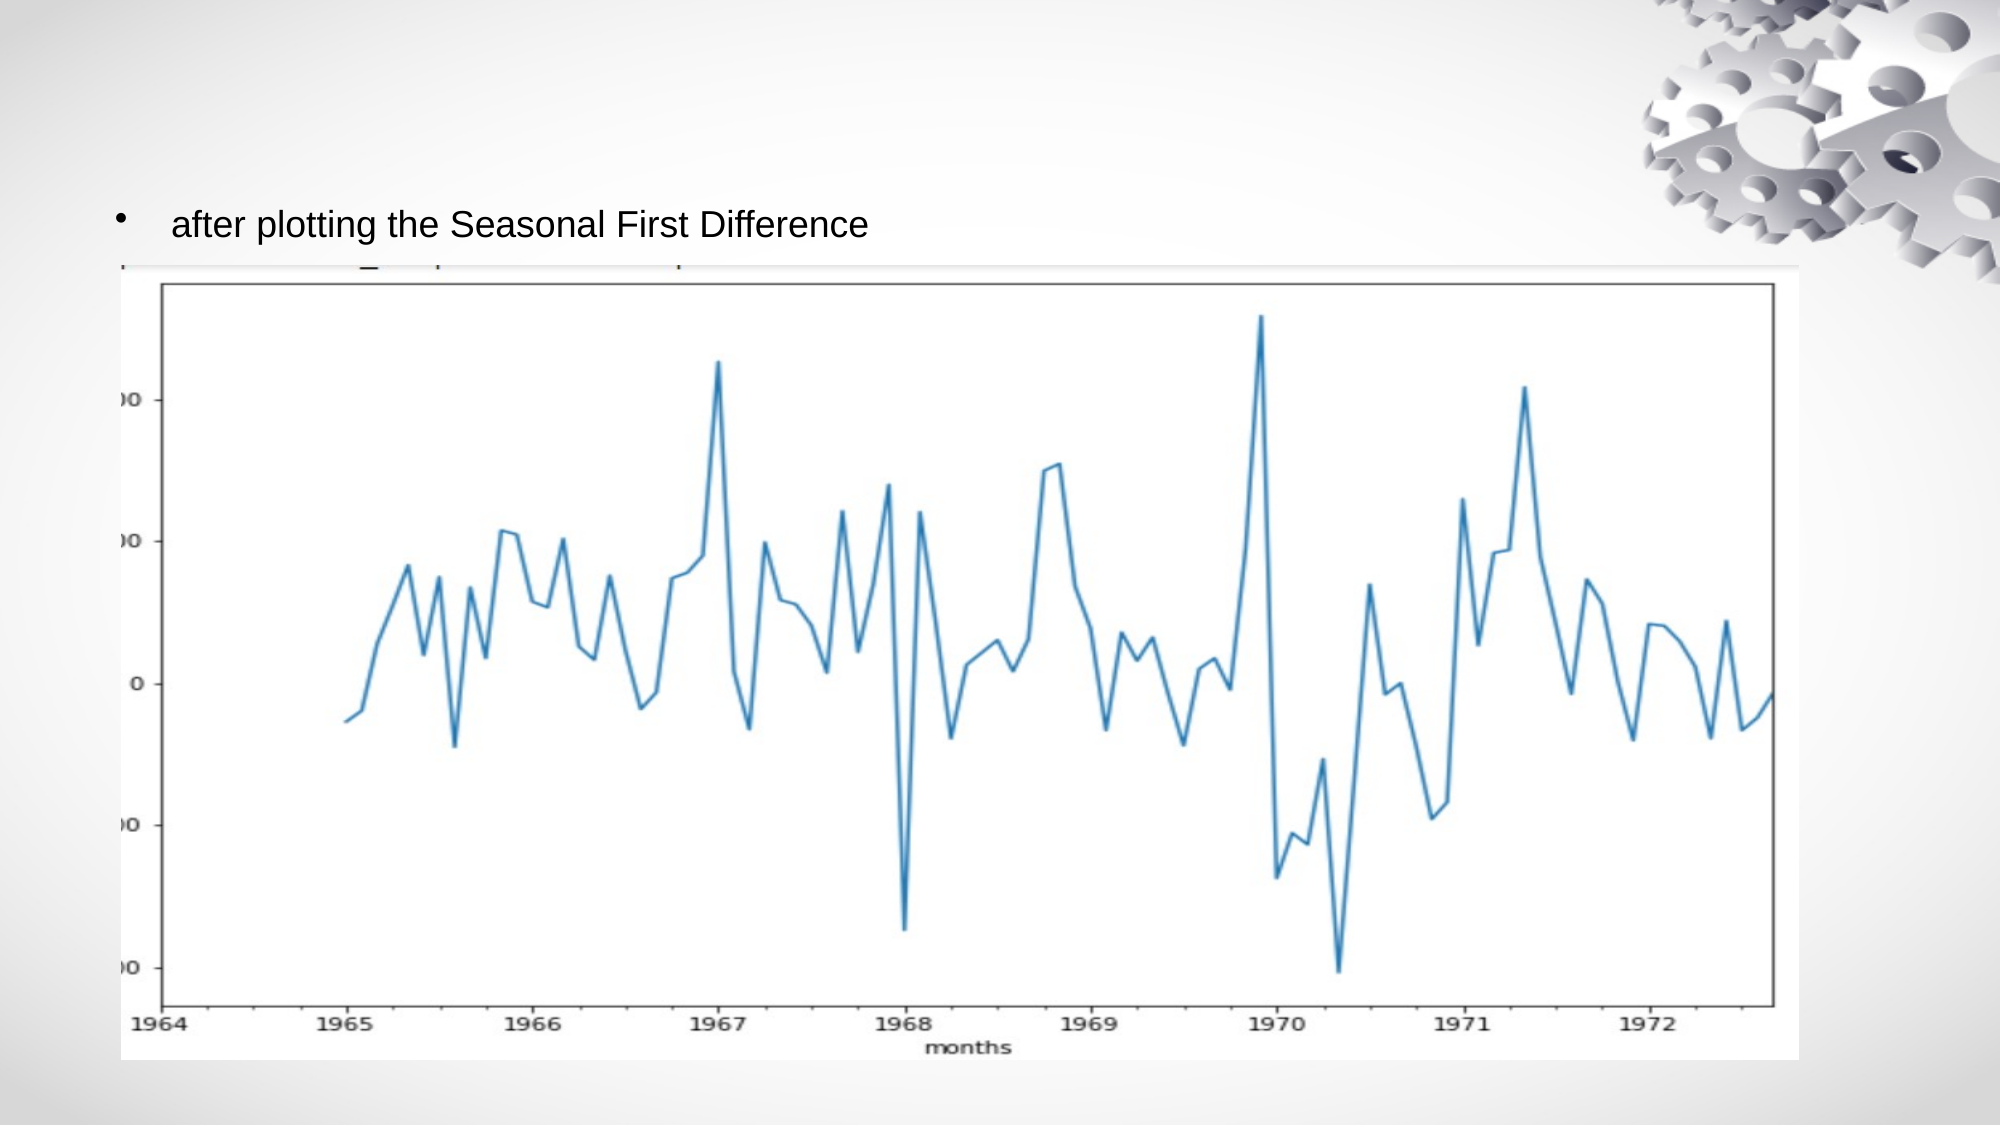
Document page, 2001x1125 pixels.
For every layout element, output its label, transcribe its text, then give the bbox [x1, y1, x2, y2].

list after plotting the Seasonal First Difference [99, 192, 984, 1006]
picture [0, 0, 2000, 1125]
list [121, 265, 1800, 1060]
